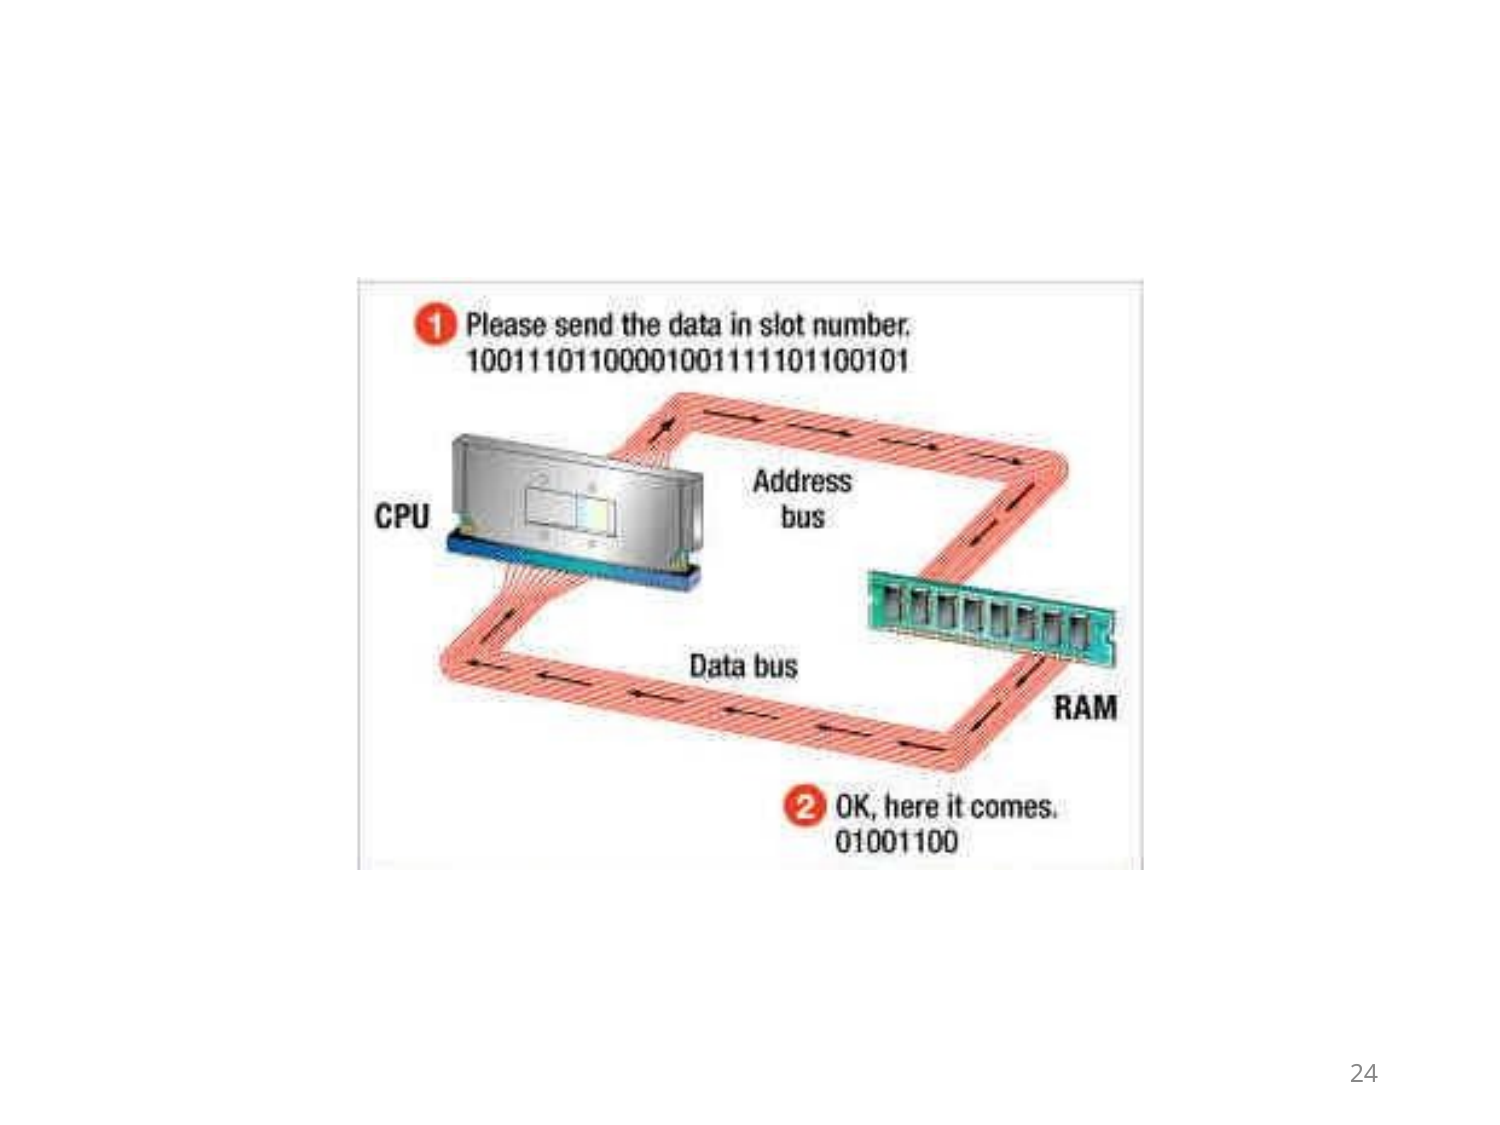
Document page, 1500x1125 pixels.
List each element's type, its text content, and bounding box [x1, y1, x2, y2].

slide_number 24 [1343, 1055, 1389, 1125]
text_box [356, 277, 1144, 870]
